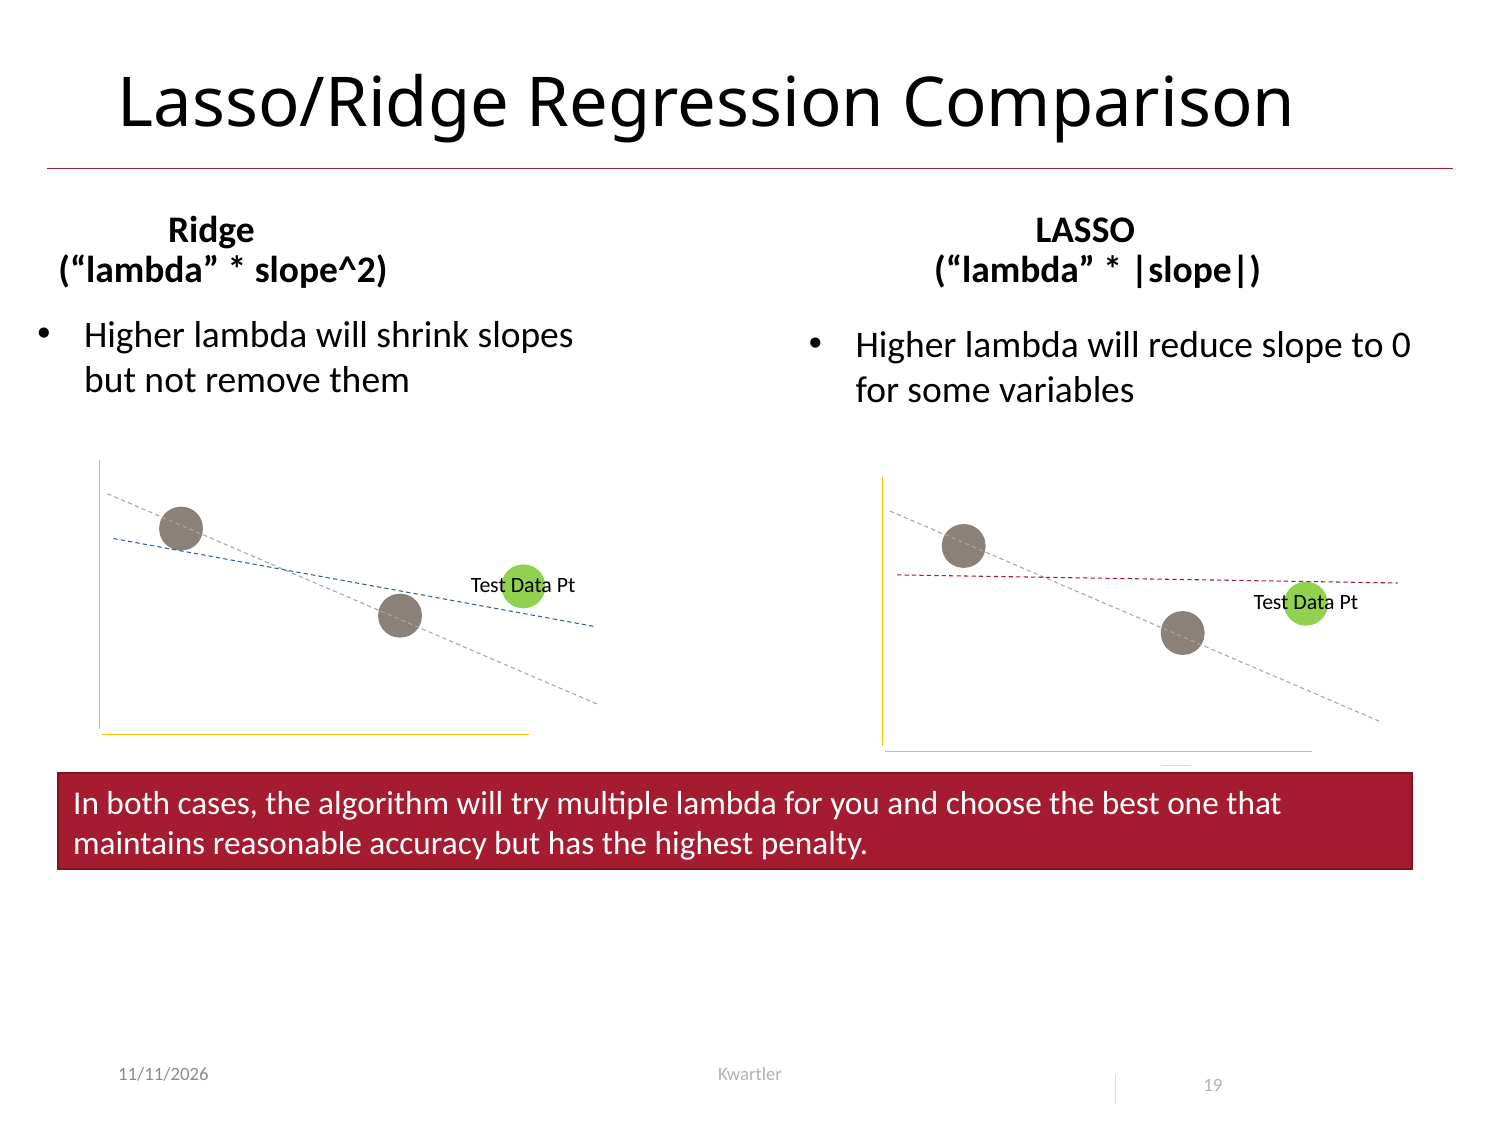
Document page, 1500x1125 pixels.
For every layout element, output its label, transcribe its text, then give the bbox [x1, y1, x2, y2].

text_box (“lambda” * |slope|) [919, 237, 1277, 297]
text_box Ridge [153, 197, 270, 258]
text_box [99, 460, 598, 735]
text_box Higher lambda will reduce slope to 0 for some variables [793, 312, 1438, 418]
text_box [882, 477, 1398, 752]
title Lasso/Ridge Regression Comparison [103, 59, 1397, 157]
text_box Higher lambda will shrink slopes but not remove them [22, 302, 623, 408]
text_box (“lambda” * slope^2) [43, 237, 404, 297]
footer Kwartler [496, 1042, 1004, 1103]
text_box In both cases, the algorithm will try multiple lambda for you and choose the best one that maintains reasonable accuracy but has the highest penalty. [57, 772, 1413, 870]
slide_number 19 [1188, 1042, 1330, 1103]
text_box LASSO [1020, 197, 1150, 237]
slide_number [103, 1042, 441, 1103]
